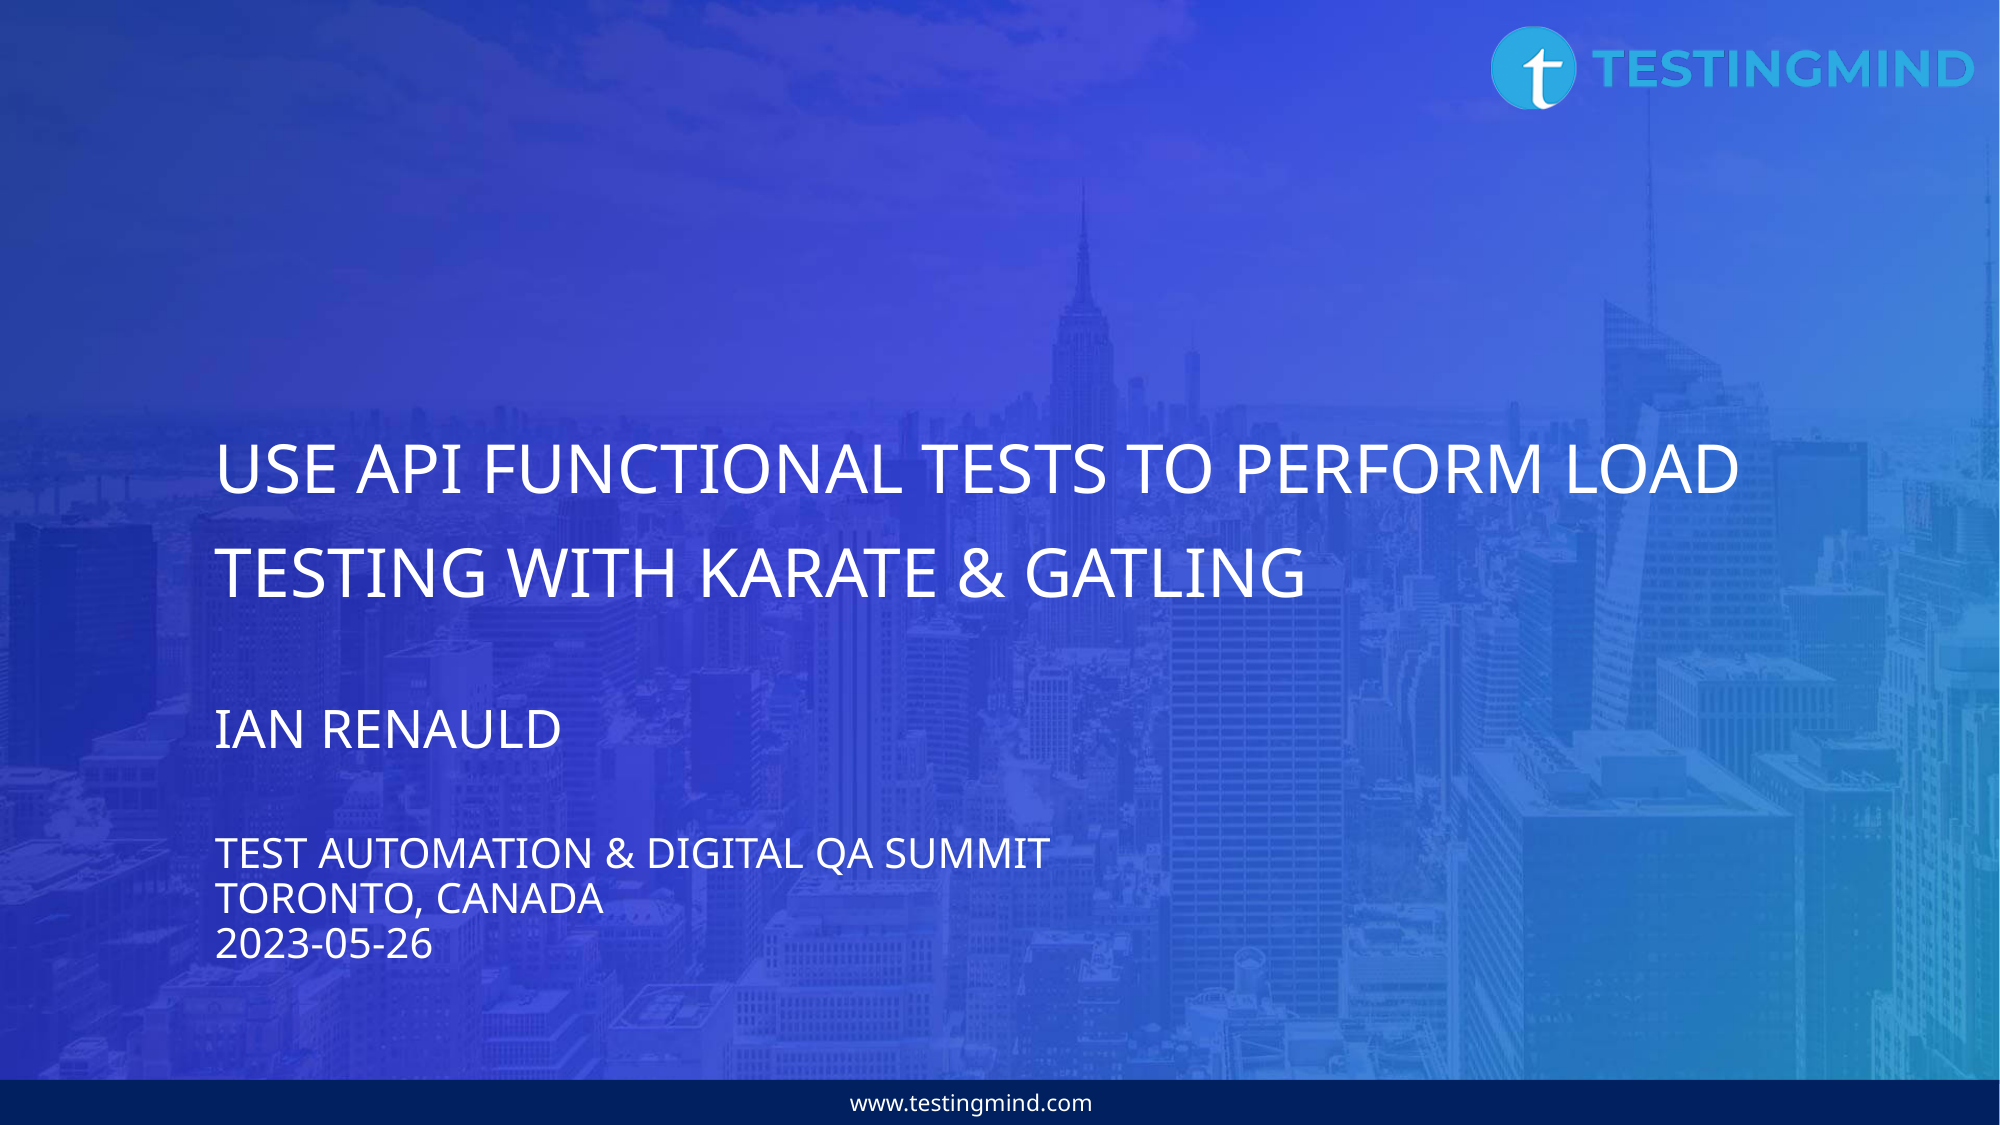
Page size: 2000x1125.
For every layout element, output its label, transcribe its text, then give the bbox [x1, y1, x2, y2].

picture [0, 0, 2000, 1079]
subtitle TEST AUTOMATION & DIGITAL QA SUMMIT TORONTO, CANADA 2023-05-26 [199, 825, 1488, 1013]
title USE API FUNCTIONAL TESTS TO PERFORM LOAD TESTING WITH KARATE & GATLING IAN RENAULD [199, 299, 1800, 800]
